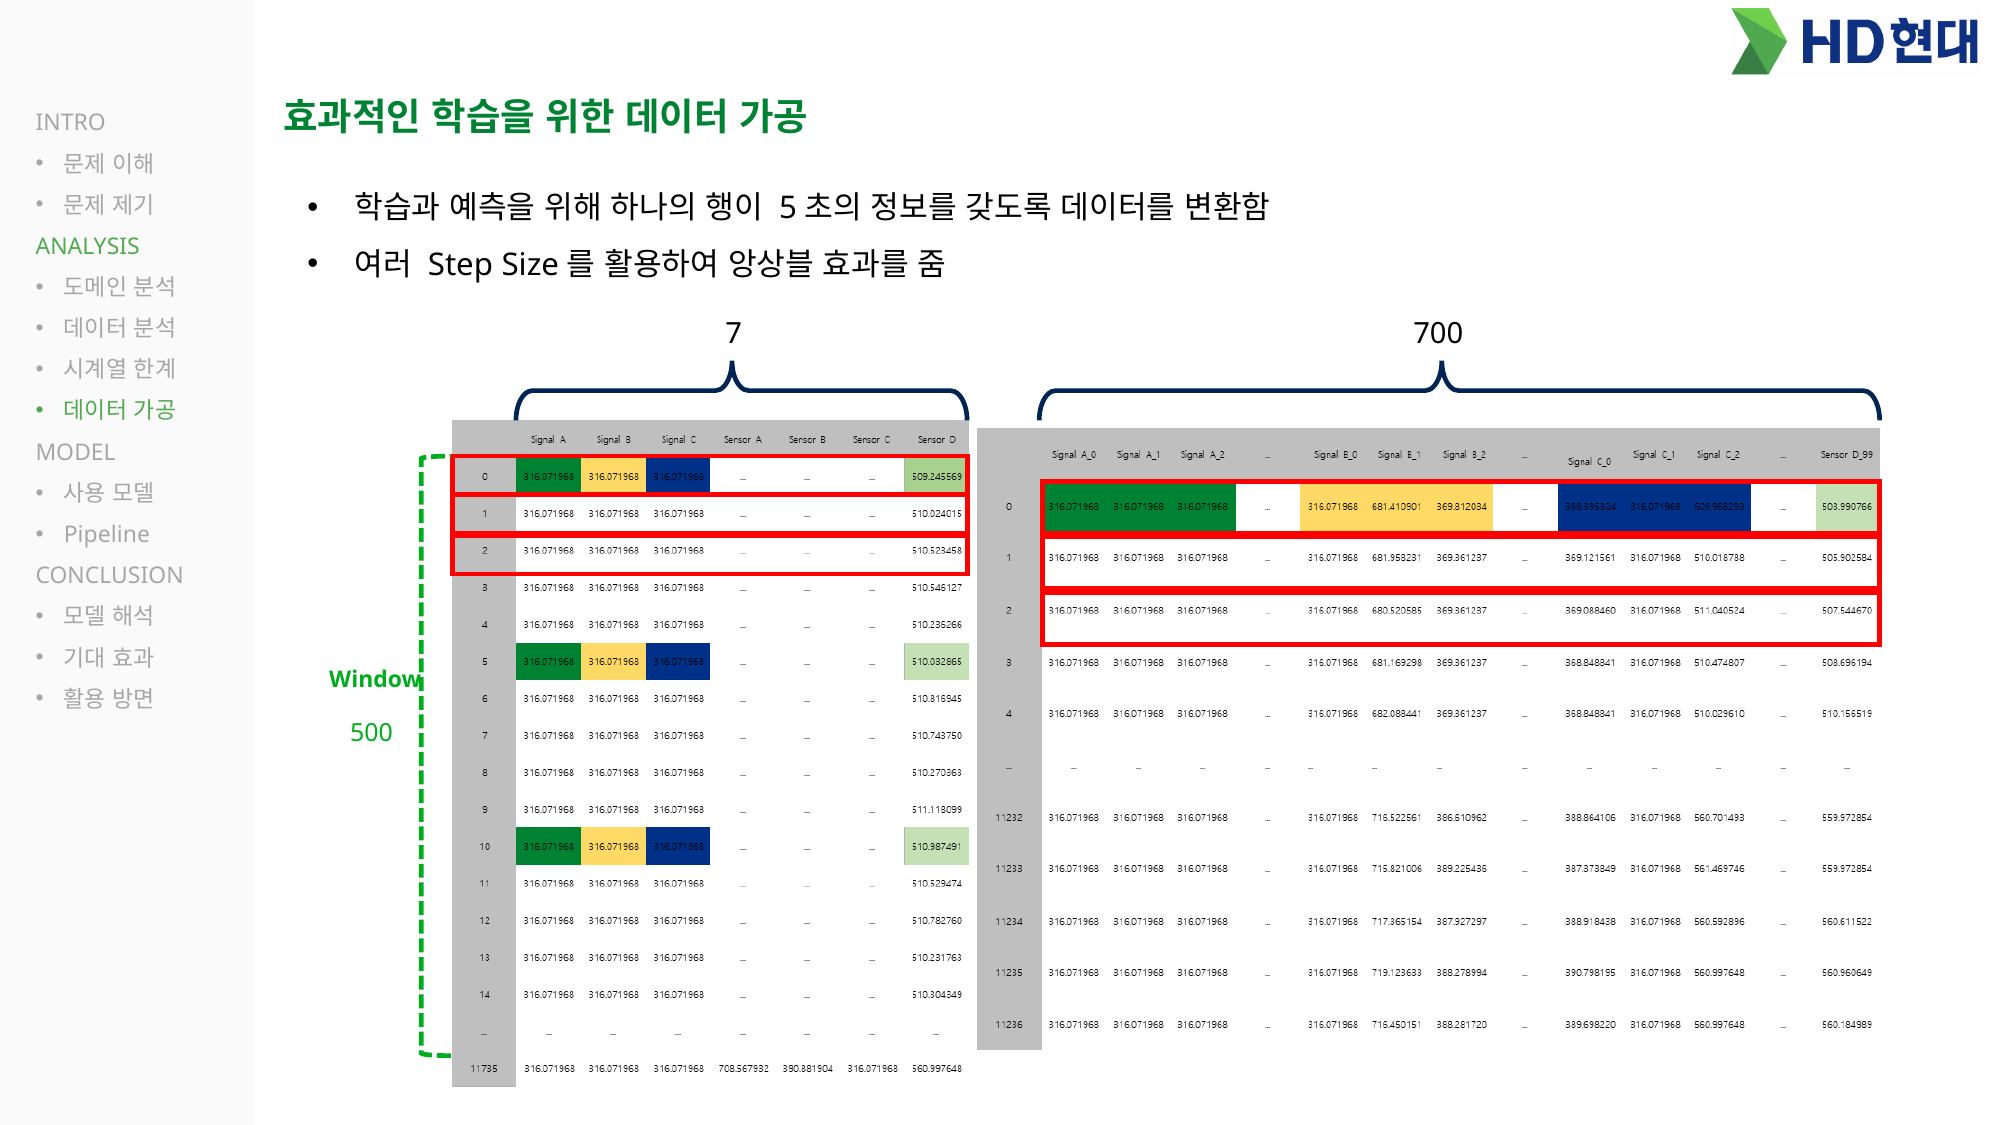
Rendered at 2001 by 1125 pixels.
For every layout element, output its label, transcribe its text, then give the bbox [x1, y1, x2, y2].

text_box 효과적인 학습을 위한 데이터 가공 [268, 63, 1270, 146]
text_box INTRO 문제 이해 문제 제기 ANALYSIS 도메인 분석 데이터 분석 시계열 한계 데이터 가공 MODEL 사용 모델 Pipeline CONCLUSION 모델 해석 기대 효과 활용 방면 [20, 86, 280, 761]
picture [1729, 4, 1981, 77]
text_box [0, 0, 254, 1125]
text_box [314, 307, 1880, 1087]
text_box 학습과 예측을 위해 하나의 행이 5초의 정보를 갖도록 데이터를 변환함 여러 Step Size를 활용하여 앙상블 효과를 줌 [292, 161, 1858, 289]
